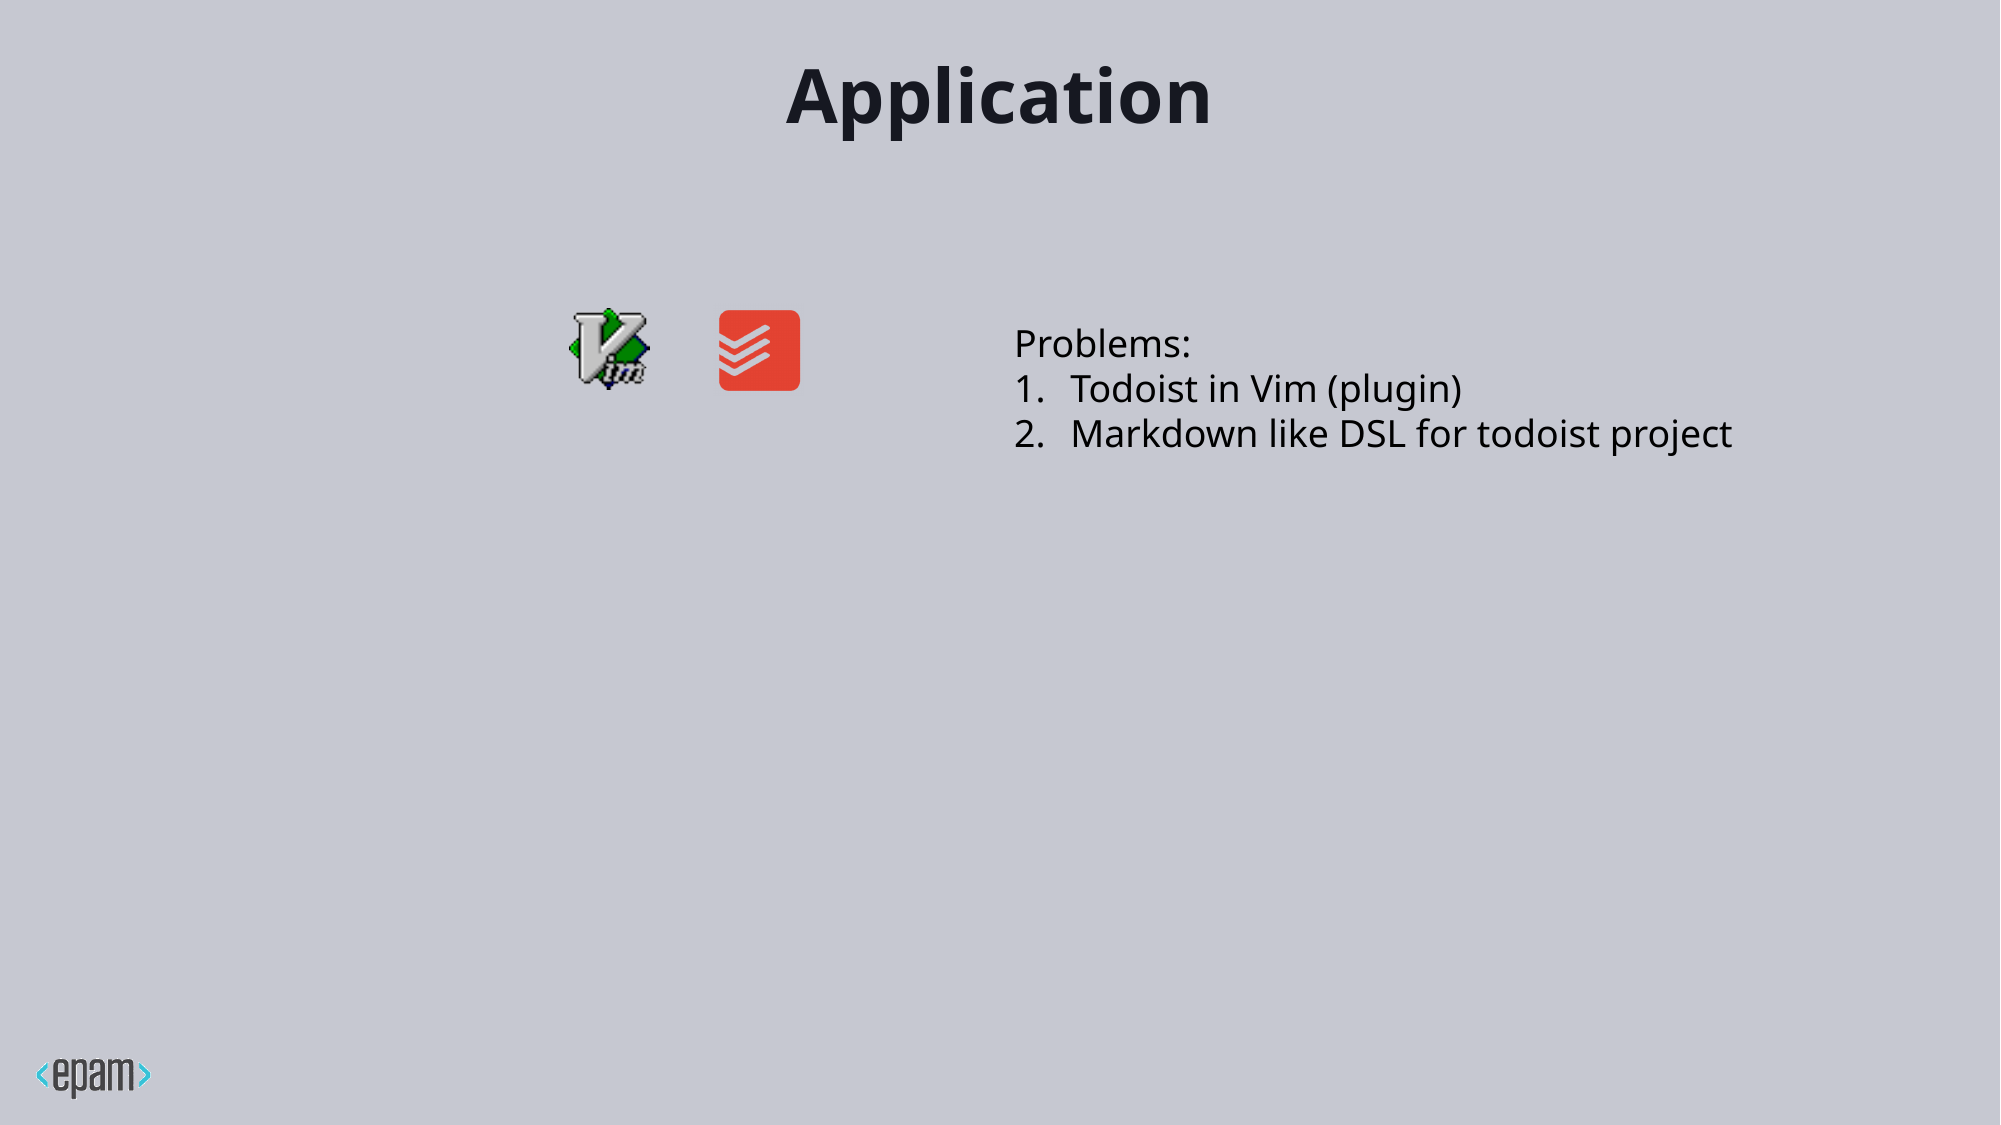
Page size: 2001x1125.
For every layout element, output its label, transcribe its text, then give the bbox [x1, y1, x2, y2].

title Application [99, 0, 1900, 188]
picture [713, 302, 804, 396]
text_box Problems: Todoist in Vim (plugin) Markdown like DSL for todoist project [999, 313, 1749, 463]
picture [569, 308, 651, 390]
picture [0, 1028, 186, 1125]
